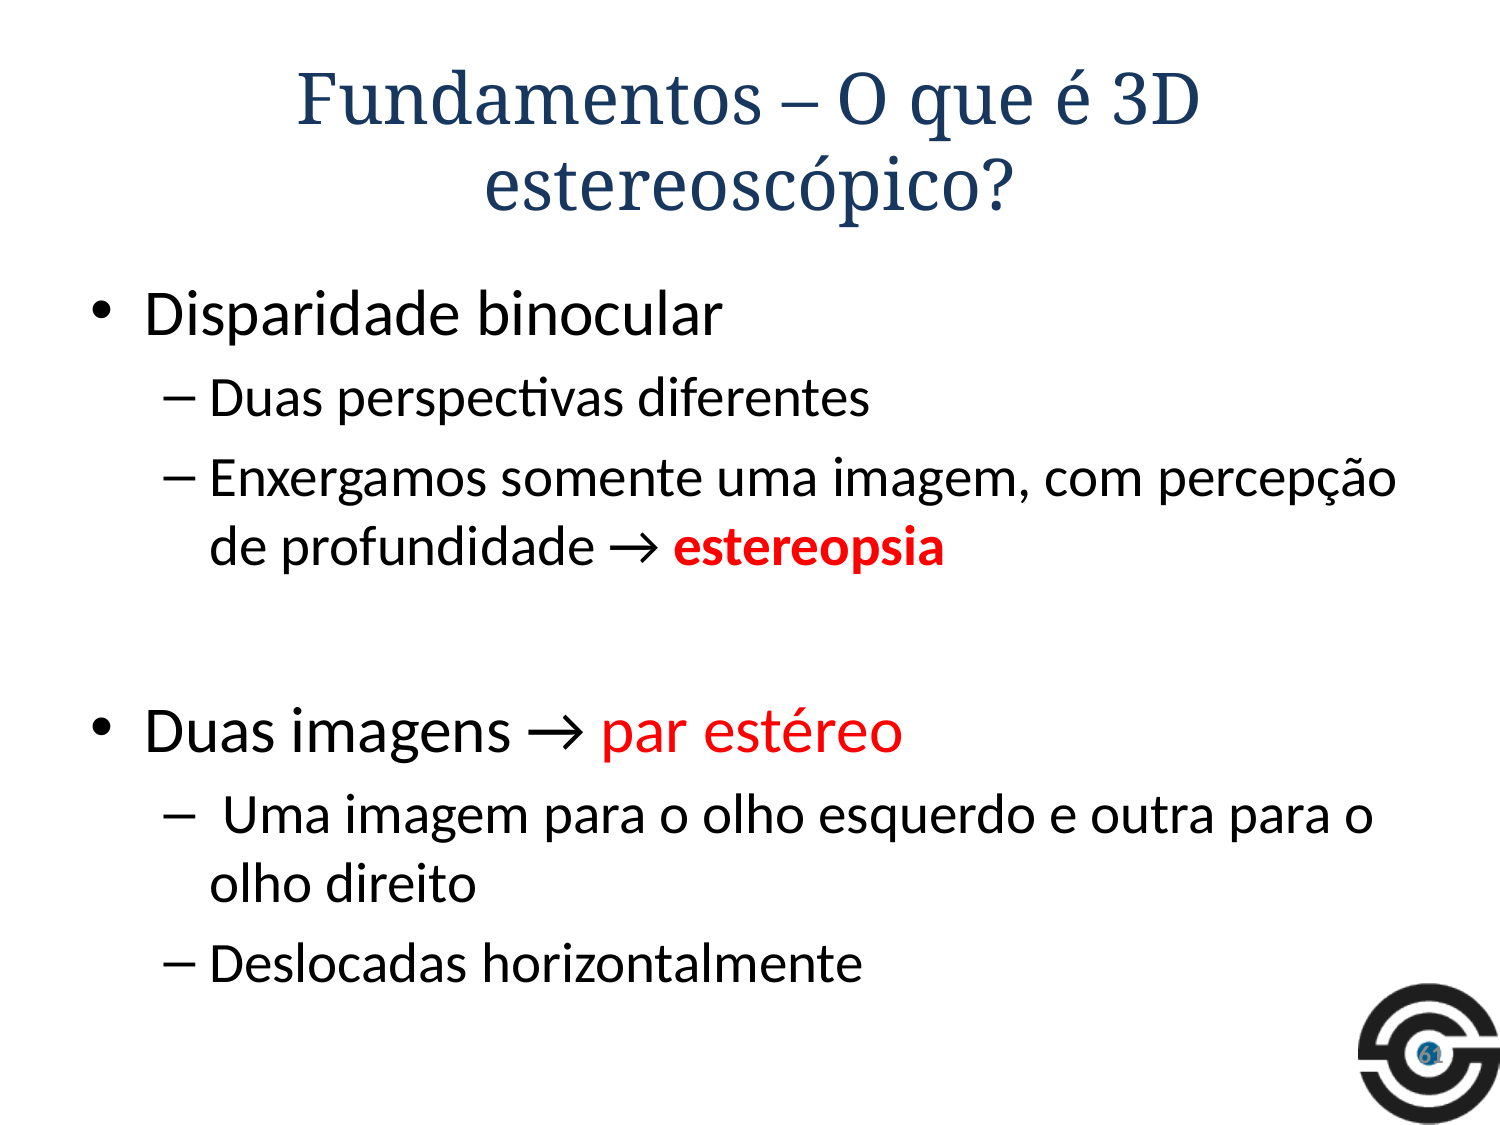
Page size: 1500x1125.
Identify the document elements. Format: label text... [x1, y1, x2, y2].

picture [1358, 983, 1500, 1125]
title Fundamentos – O que é 3D estereoscópico? [75, 45, 1425, 233]
slide_number 61 [1400, 1023, 1463, 1084]
list Disparidade binocular Duas perspectivas diferentes Enxergamos somente uma imagem, com percepção de profundidade → estereopsia Duas imagens → par estéreo Uma imagem para o olho esquerdo e outra para o olho direito Deslocadas horizontalmente [75, 262, 1425, 1005]
